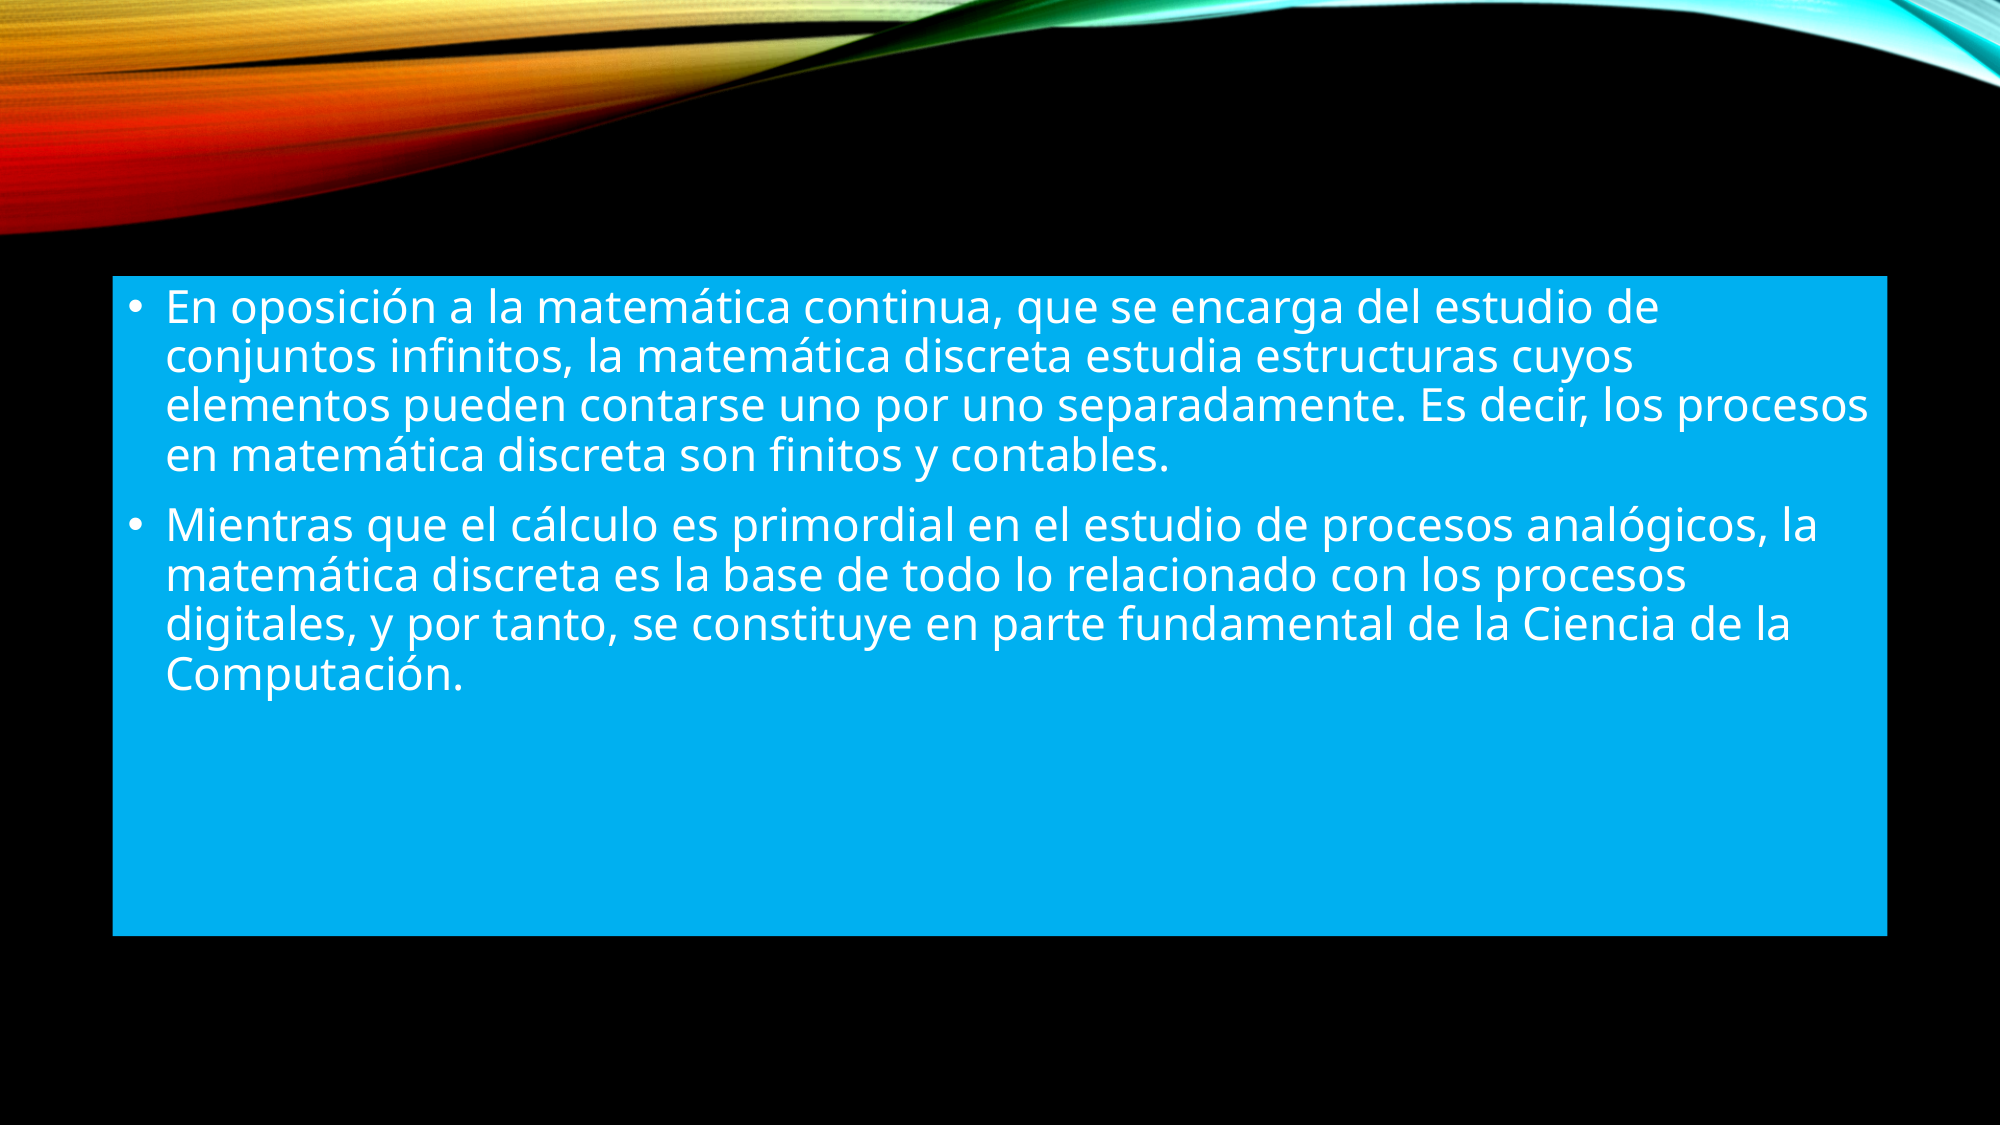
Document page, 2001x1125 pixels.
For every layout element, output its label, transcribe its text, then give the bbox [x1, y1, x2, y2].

list En oposición a la matemática continua, que se encarga del estudio de conjuntos infinitos, la matemática discreta estudia estructuras cuyos elementos pueden contarse uno por uno separadamente. Es decir, los procesos en matemática discreta son finitos y contables. Mientras que el cálculo es primordial en el estudio de procesos analógicos, la matemática discreta es la base de todo lo relacionado con los procesos digitales, y por tanto, se constituye en parte fundamental de la Ciencia de la Computación. [112, 276, 1888, 937]
picture [0, 0, 2000, 237]
